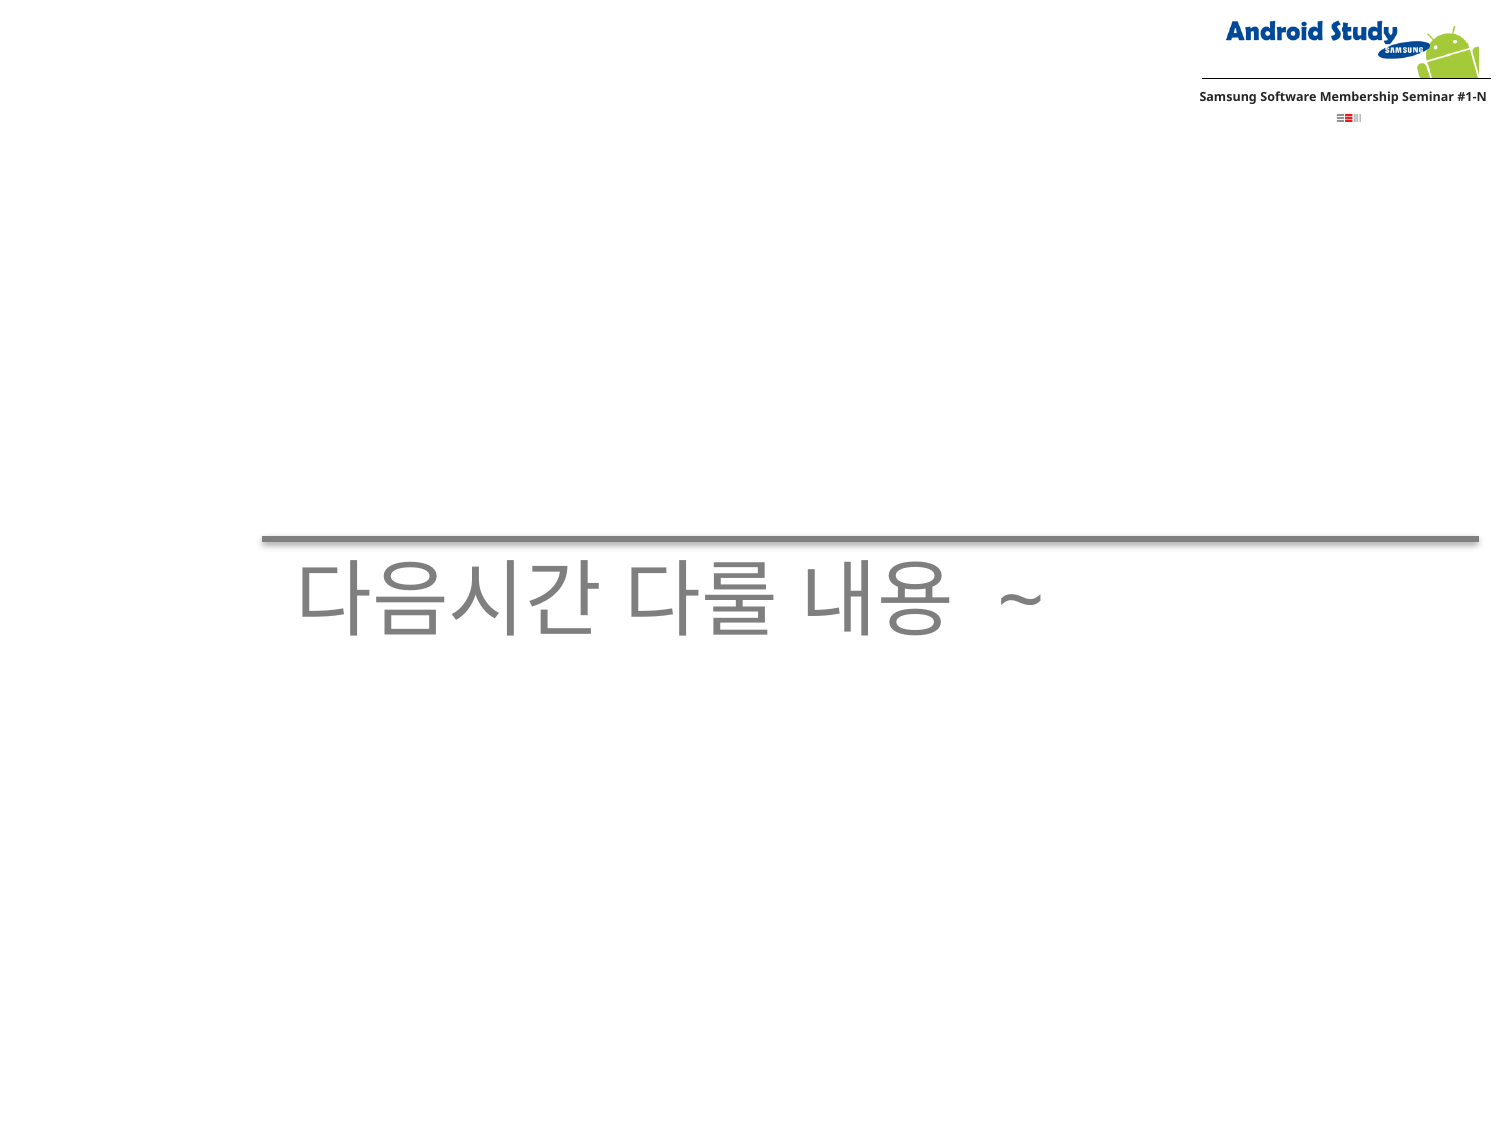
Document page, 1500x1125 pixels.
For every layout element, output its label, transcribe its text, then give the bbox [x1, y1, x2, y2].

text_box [1163, 13, 1500, 123]
text_box 다음시간 다룰 내용 ~ [281, 550, 1061, 654]
